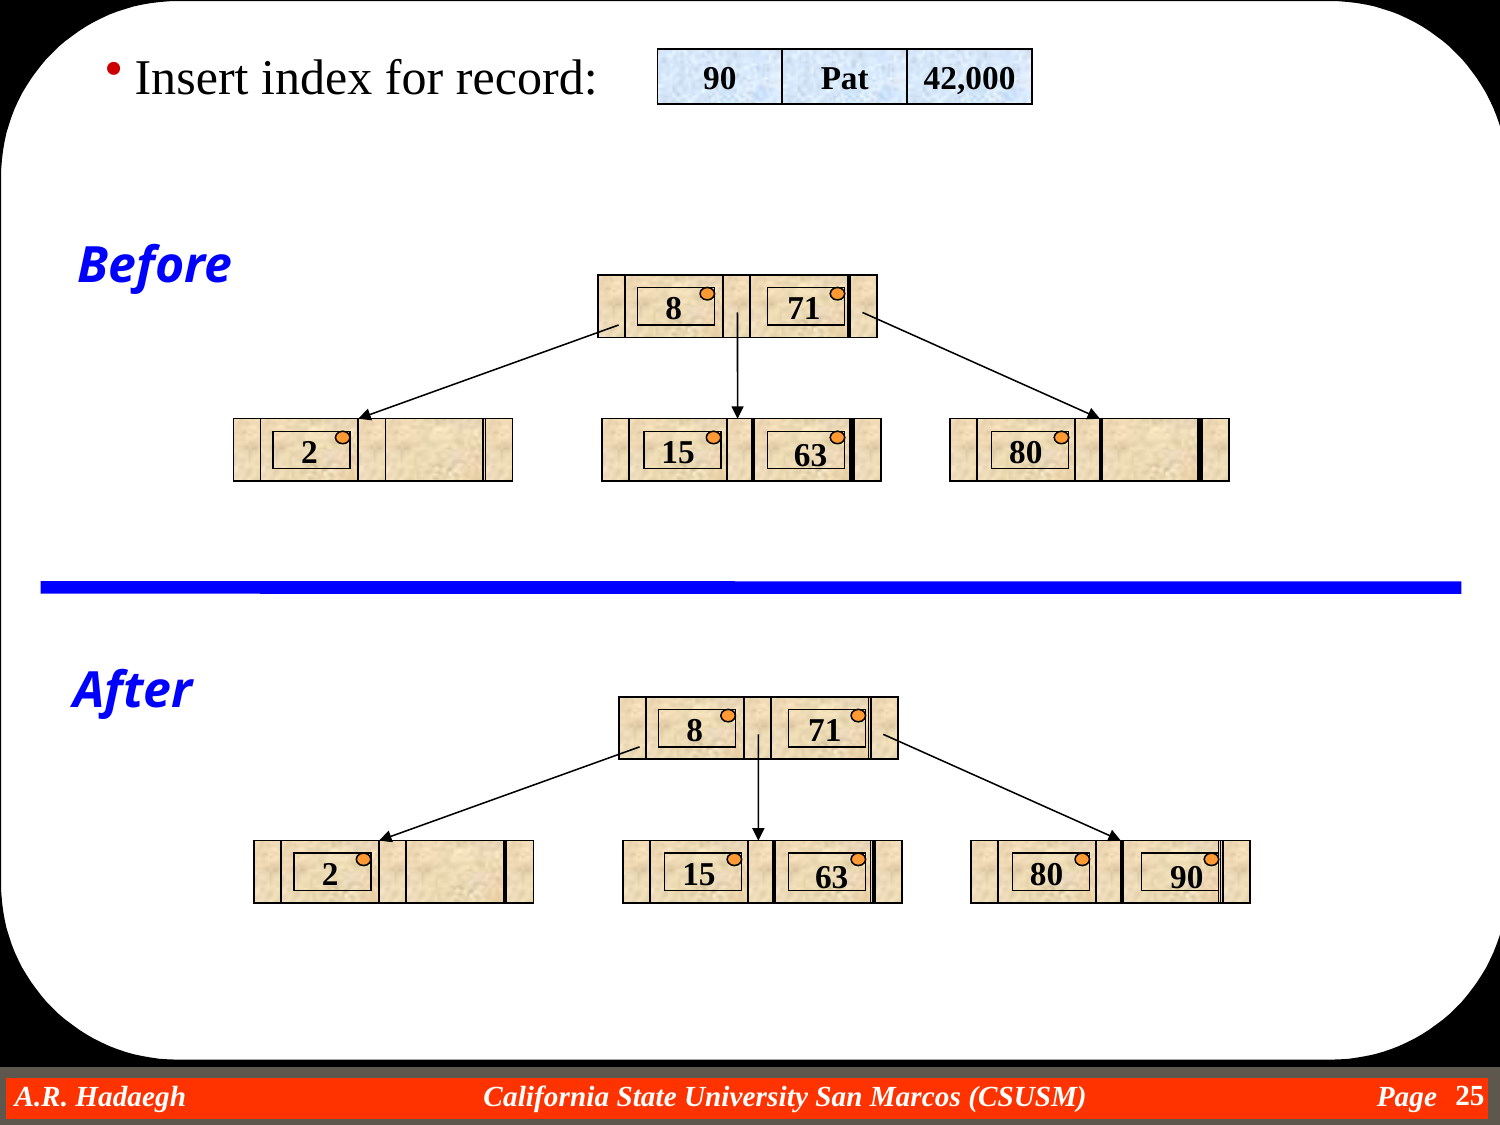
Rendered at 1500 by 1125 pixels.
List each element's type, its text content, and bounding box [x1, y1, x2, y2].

text_box 80 [978, 418, 1074, 482]
text_box [875, 840, 903, 904]
text_box 2 [282, 840, 379, 904]
text_box 8 [625, 274, 722, 338]
text_box [862, 312, 1100, 420]
text_box [752, 734, 765, 841]
text_box [233, 418, 261, 482]
text_box 90 [1155, 847, 1219, 852]
text_box 71 [772, 278, 836, 285]
text_box [602, 418, 630, 482]
text_box [506, 840, 534, 904]
text_box 2 [261, 418, 358, 482]
text_box [772, 840, 871, 904]
text_box [727, 418, 752, 482]
text_box 63 [779, 425, 843, 429]
text_box [358, 418, 385, 482]
text_box [854, 418, 882, 482]
text_box [379, 840, 406, 904]
text_box [358, 324, 619, 421]
text_box [950, 418, 978, 482]
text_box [637, 287, 715, 326]
text_box [379, 746, 640, 843]
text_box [643, 431, 722, 469]
text_box Before [63, 224, 248, 300]
text_box 71 [793, 700, 857, 707]
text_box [656, 48, 1033, 105]
text_box 80 [998, 840, 1095, 904]
text_box [1120, 840, 1219, 904]
text_box [1202, 418, 1230, 482]
text_box [731, 312, 744, 419]
text_box [485, 418, 513, 482]
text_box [658, 709, 736, 748]
text_box [743, 696, 770, 760]
text_box [406, 840, 505, 904]
text_box 63 [779, 477, 843, 481]
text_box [767, 287, 845, 326]
text_box [849, 274, 878, 338]
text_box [664, 852, 742, 891]
text_box [1095, 840, 1120, 904]
text_box [622, 840, 650, 904]
text_box 63 [800, 847, 864, 852]
text_box After [58, 649, 208, 725]
text_box [385, 418, 484, 482]
text_box [870, 696, 898, 760]
slide_number 25 [1387, 1068, 1500, 1125]
text_box [770, 696, 869, 760]
text_box [597, 274, 625, 338]
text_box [1141, 852, 1219, 891]
text_box 15 [630, 418, 727, 482]
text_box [1012, 852, 1090, 891]
text_box [970, 840, 998, 904]
text_box 90 [1155, 899, 1219, 903]
text_box 63 [800, 899, 864, 903]
text_box [1074, 418, 1099, 482]
text_box [747, 840, 772, 904]
text_box [883, 734, 1121, 842]
text_box 15 [650, 840, 747, 904]
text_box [767, 431, 845, 469]
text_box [991, 431, 1069, 469]
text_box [788, 709, 866, 748]
text_box [749, 274, 848, 338]
text_box [752, 418, 850, 482]
text_box [722, 274, 749, 338]
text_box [293, 852, 372, 891]
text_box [272, 431, 351, 469]
text_box [254, 840, 282, 904]
text_box Insert index for record: [90, 36, 626, 112]
text_box [1099, 418, 1198, 482]
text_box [788, 852, 866, 891]
text_box [1222, 840, 1250, 904]
text_box [618, 696, 646, 760]
text_box 8 [646, 696, 743, 760]
